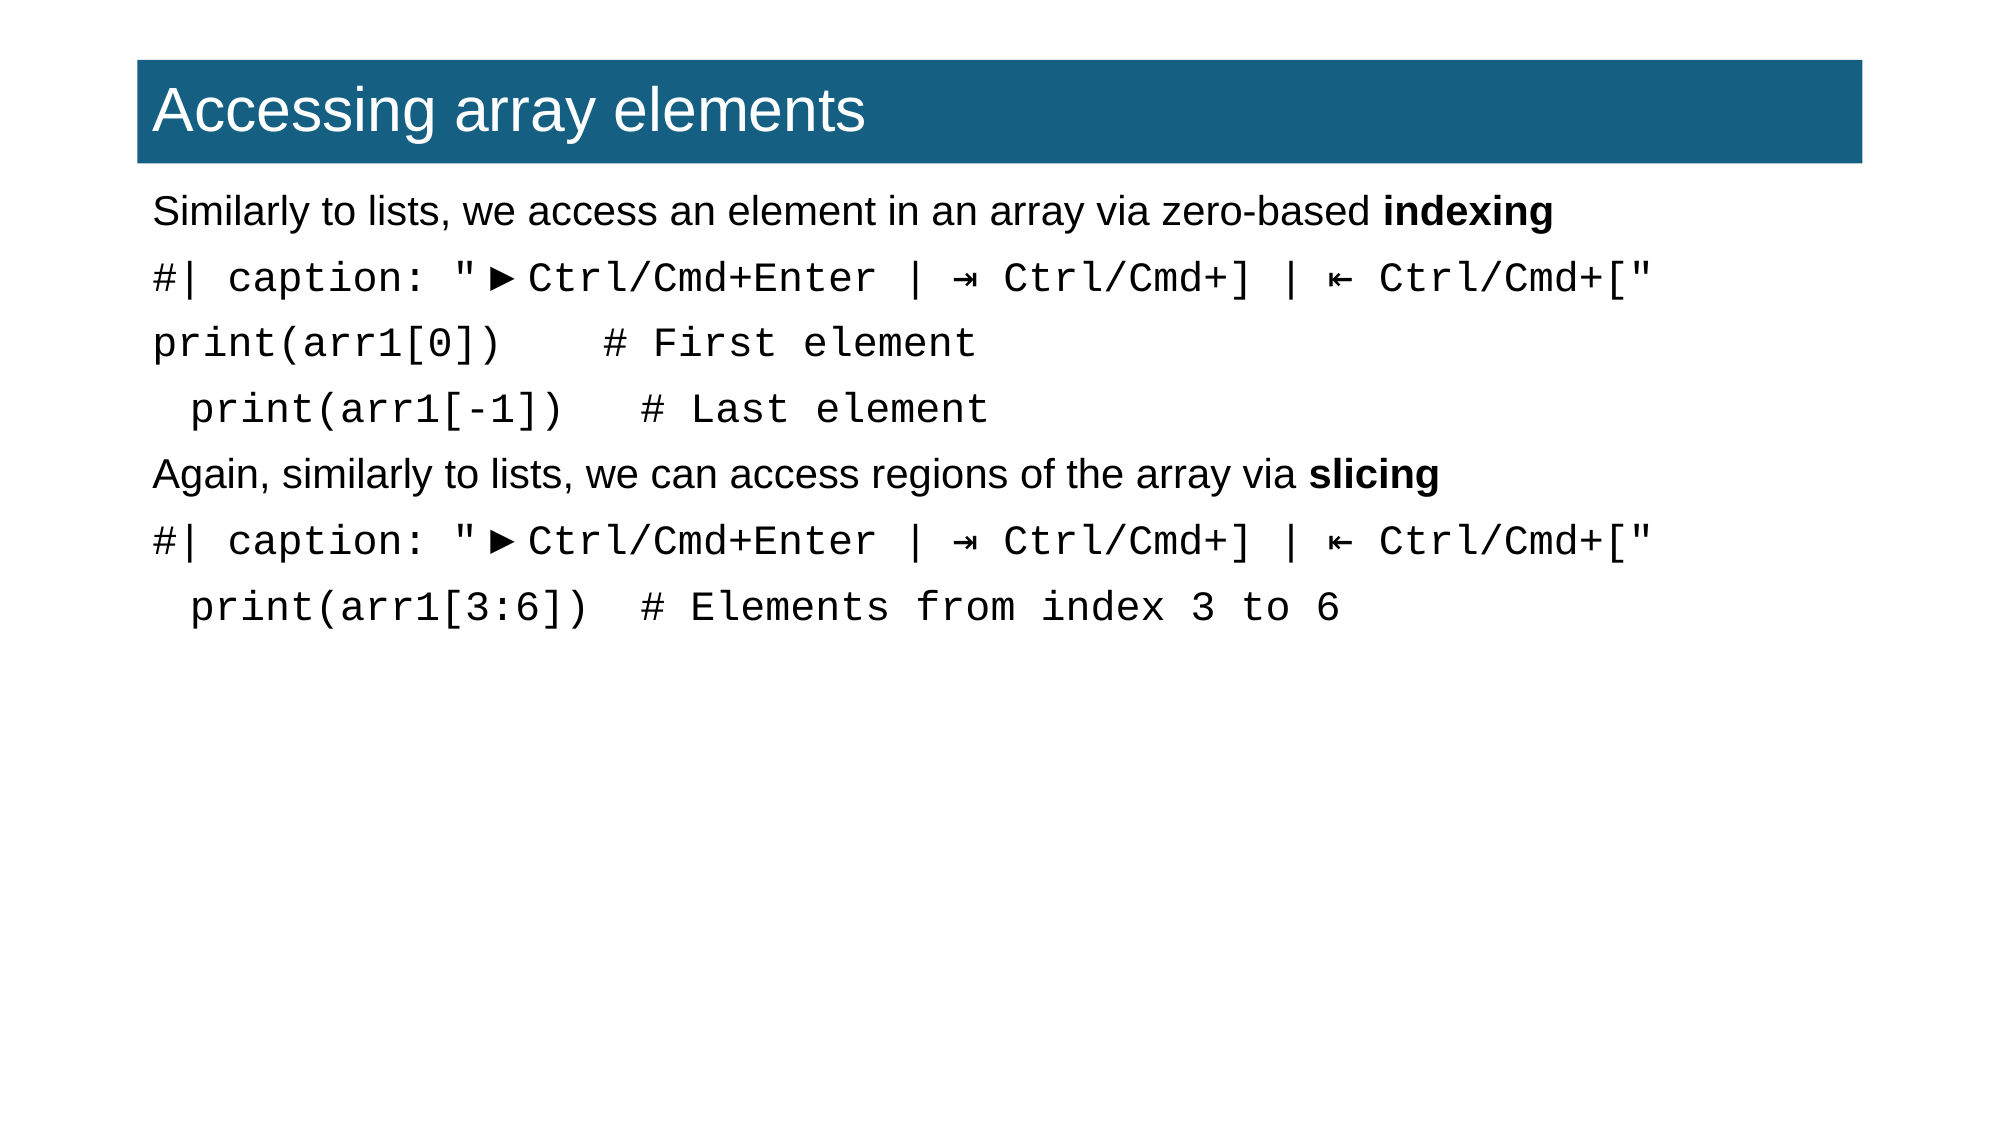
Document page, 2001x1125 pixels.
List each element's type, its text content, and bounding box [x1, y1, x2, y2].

list Similarly to lists, we access an element in an array via zero-based indexing #| caption: "▶ Ctrl/Cmd+Enter | ⇥ Ctrl/Cmd+] | ⇤ Ctrl/Cmd+[" print(arr1[0]) # First element print(arr1[-1]) # Last element Again, similarly to lists, we can access regions of the array via slicing #| caption: "▶ Ctrl/Cmd+Enter | ⇥ Ctrl/Cmd+] | ⇤ Ctrl/Cmd+[" print(arr1[3:6]) # Elements from index 3 to 6 [137, 181, 1863, 1029]
title Accessing array elements [137, 59, 1863, 164]
